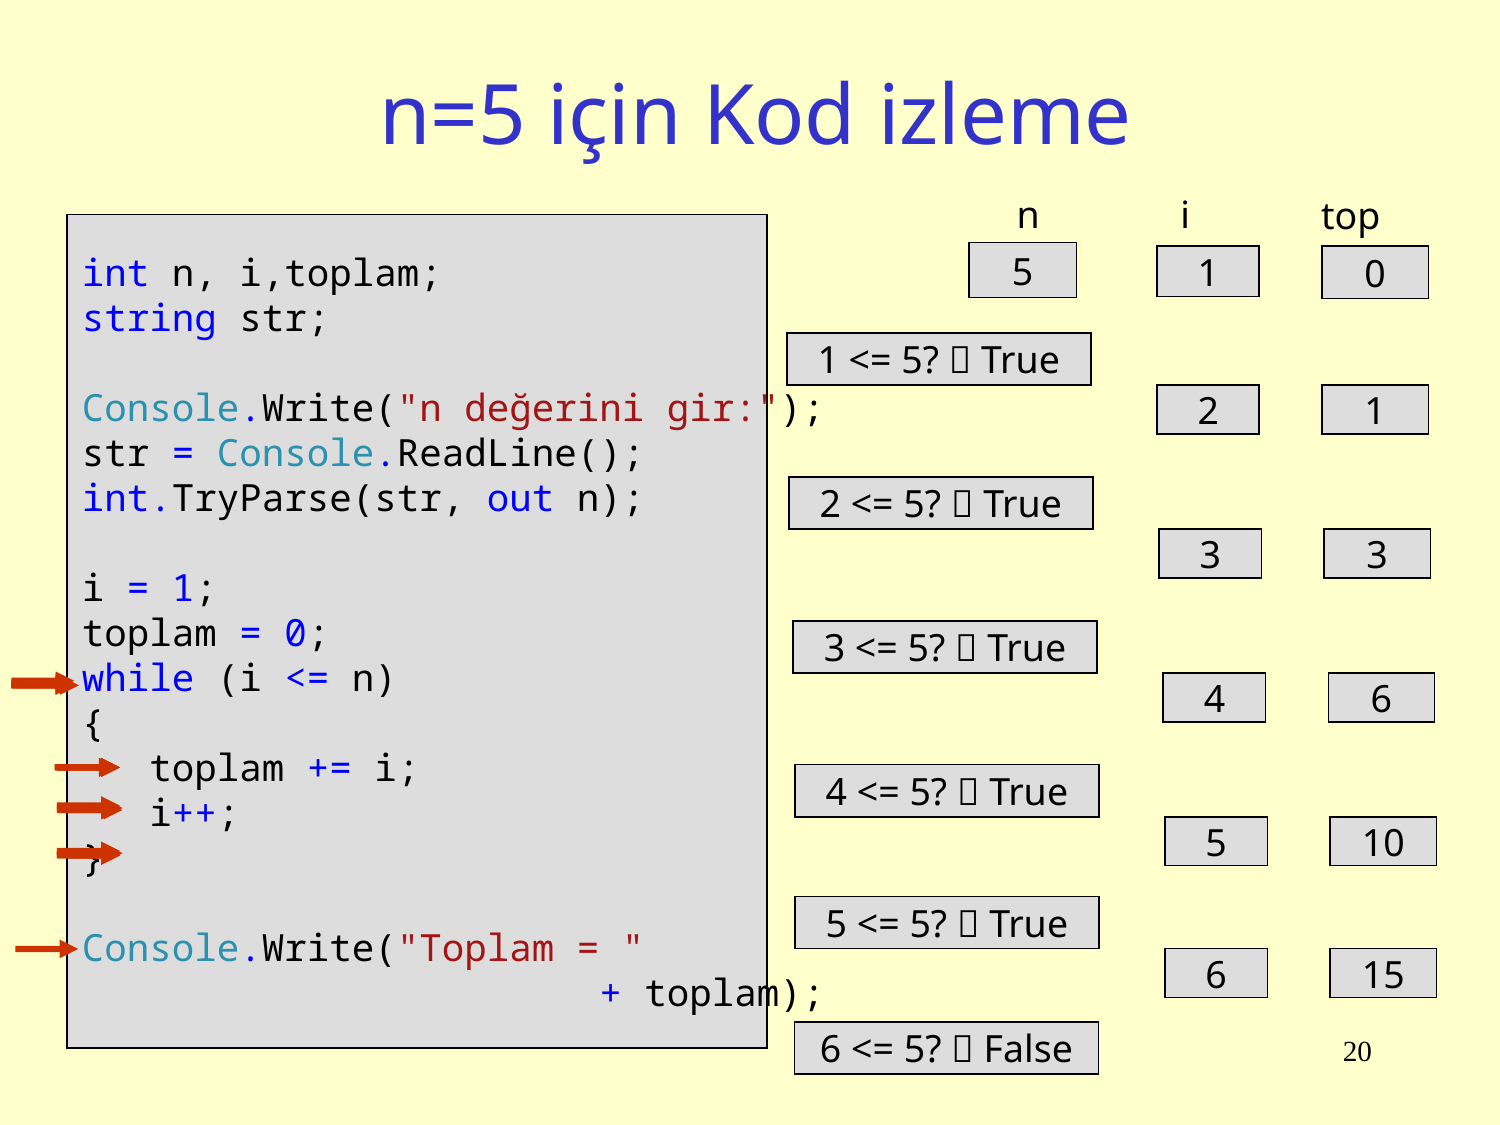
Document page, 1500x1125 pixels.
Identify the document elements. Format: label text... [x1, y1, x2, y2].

text_box 5 [968, 242, 1077, 298]
text_box 1 [1322, 385, 1429, 434]
text_box 10 [1330, 816, 1437, 866]
text_box [11, 674, 75, 688]
text_box 5 [1165, 816, 1268, 866]
text_box 6 [1328, 673, 1435, 722]
text_box n [1001, 184, 1055, 244]
text_box 6 <= 5?  False [794, 1021, 1099, 1075]
text_box [56, 799, 121, 812]
text_box [15, 942, 79, 956]
text_box [110, 806, 123, 815]
text_box 2 <= 5?  True [788, 476, 1093, 530]
text_box int n, i,toplam; string str; Console.Write("n değerini gir:"); str = Console.ReadLine(); int.TryParse(str, out n); i = 1; toplam = 0; while (i <= n) { toplam += i; i++; } Console.Write("Toplam = " + toplam); [67, 214, 767, 1048]
text_box 1 [1156, 245, 1260, 297]
text_box top [1306, 184, 1396, 245]
text_box [110, 851, 123, 860]
text_box 3 <= 5?  True [793, 620, 1098, 674]
slide_number 20 [1074, 1024, 1388, 1101]
text_box 3 [1159, 529, 1262, 578]
text_box [66, 682, 80, 692]
text_box [56, 761, 121, 774]
text_box 6 [1165, 948, 1268, 998]
text_box 3 [1324, 529, 1431, 578]
text_box 2 [1156, 385, 1260, 434]
title n=5 için Kod izleme [108, 60, 1404, 162]
text_box i [1165, 184, 1206, 244]
text_box 4 <= 5?  True [794, 764, 1100, 817]
text_box 4 [1163, 673, 1266, 722]
text_box 15 [1330, 948, 1437, 998]
text_box [56, 844, 121, 858]
text_box 1 <= 5?  True [786, 332, 1091, 386]
text_box 5 <= 5?  True [794, 896, 1100, 949]
text_box 0 [1322, 245, 1429, 299]
